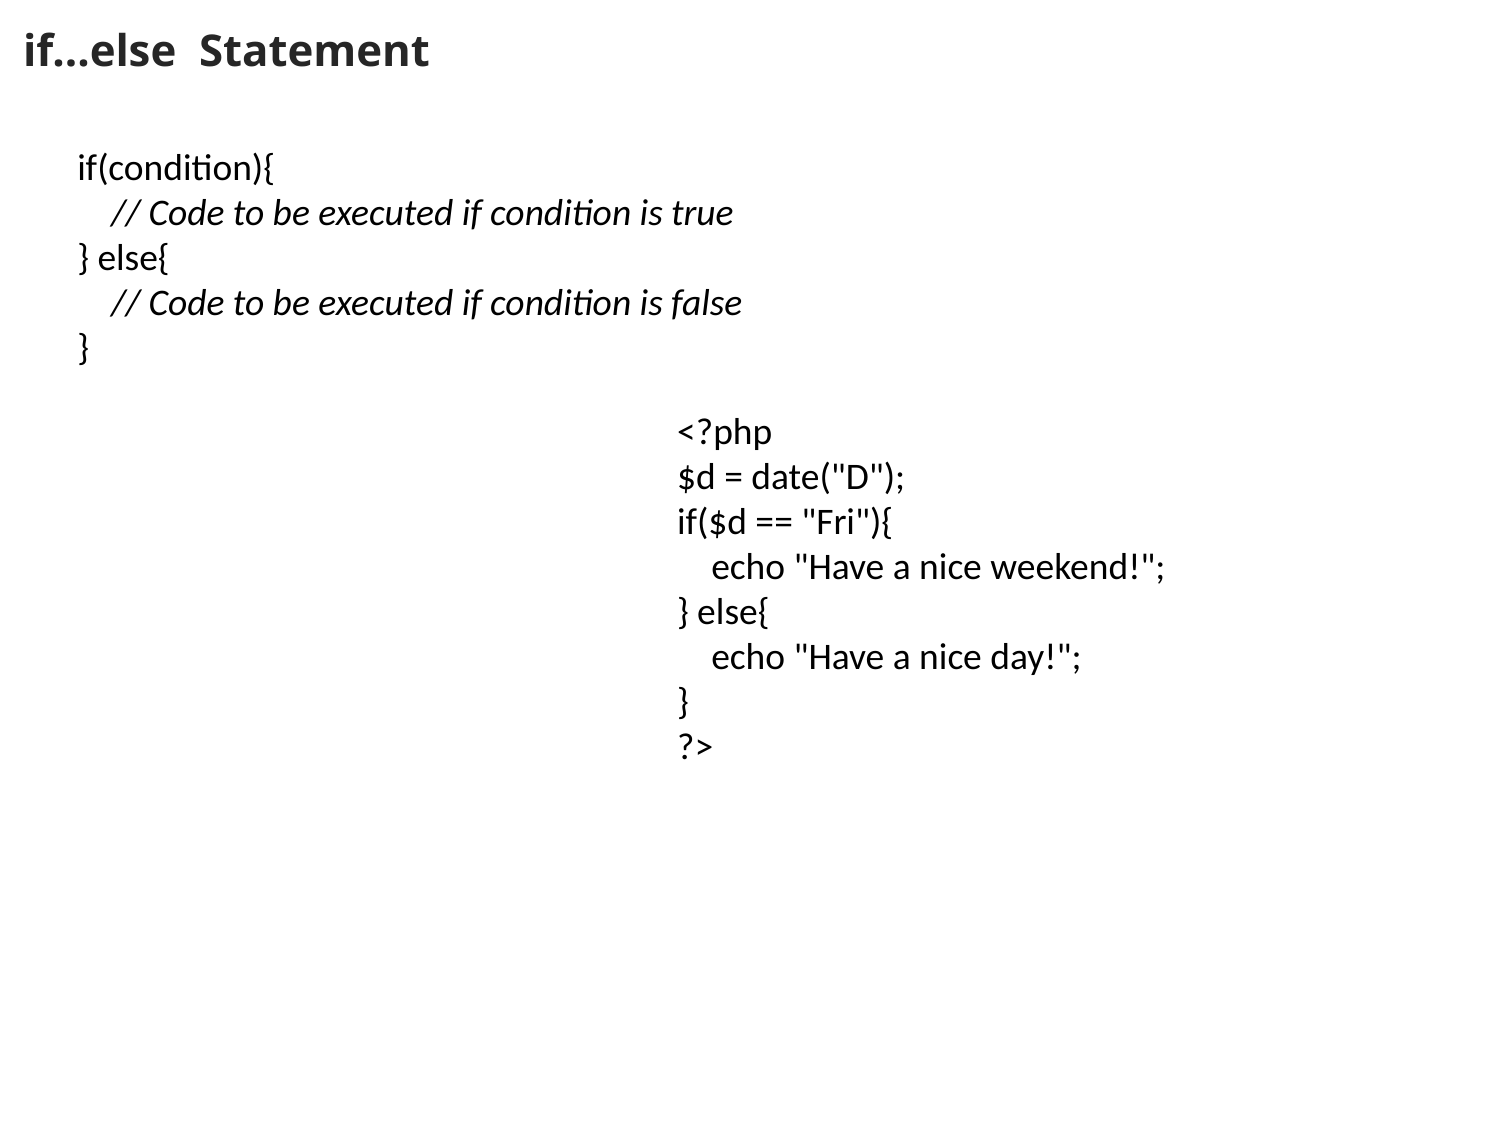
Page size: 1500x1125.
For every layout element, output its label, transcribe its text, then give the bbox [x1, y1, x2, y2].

text_box <?php $d = date("D"); if($d == "Fri"){ echo "Have a nice weekend!"; } else{ echo "Have a nice day!"; } ?> [662, 399, 1413, 775]
text_box if...else Statement [23, 0, 430, 136]
text_box if(condition){ // Code to be executed if condition is true } else{ // Code to be executed if condition is false } [62, 135, 1063, 376]
